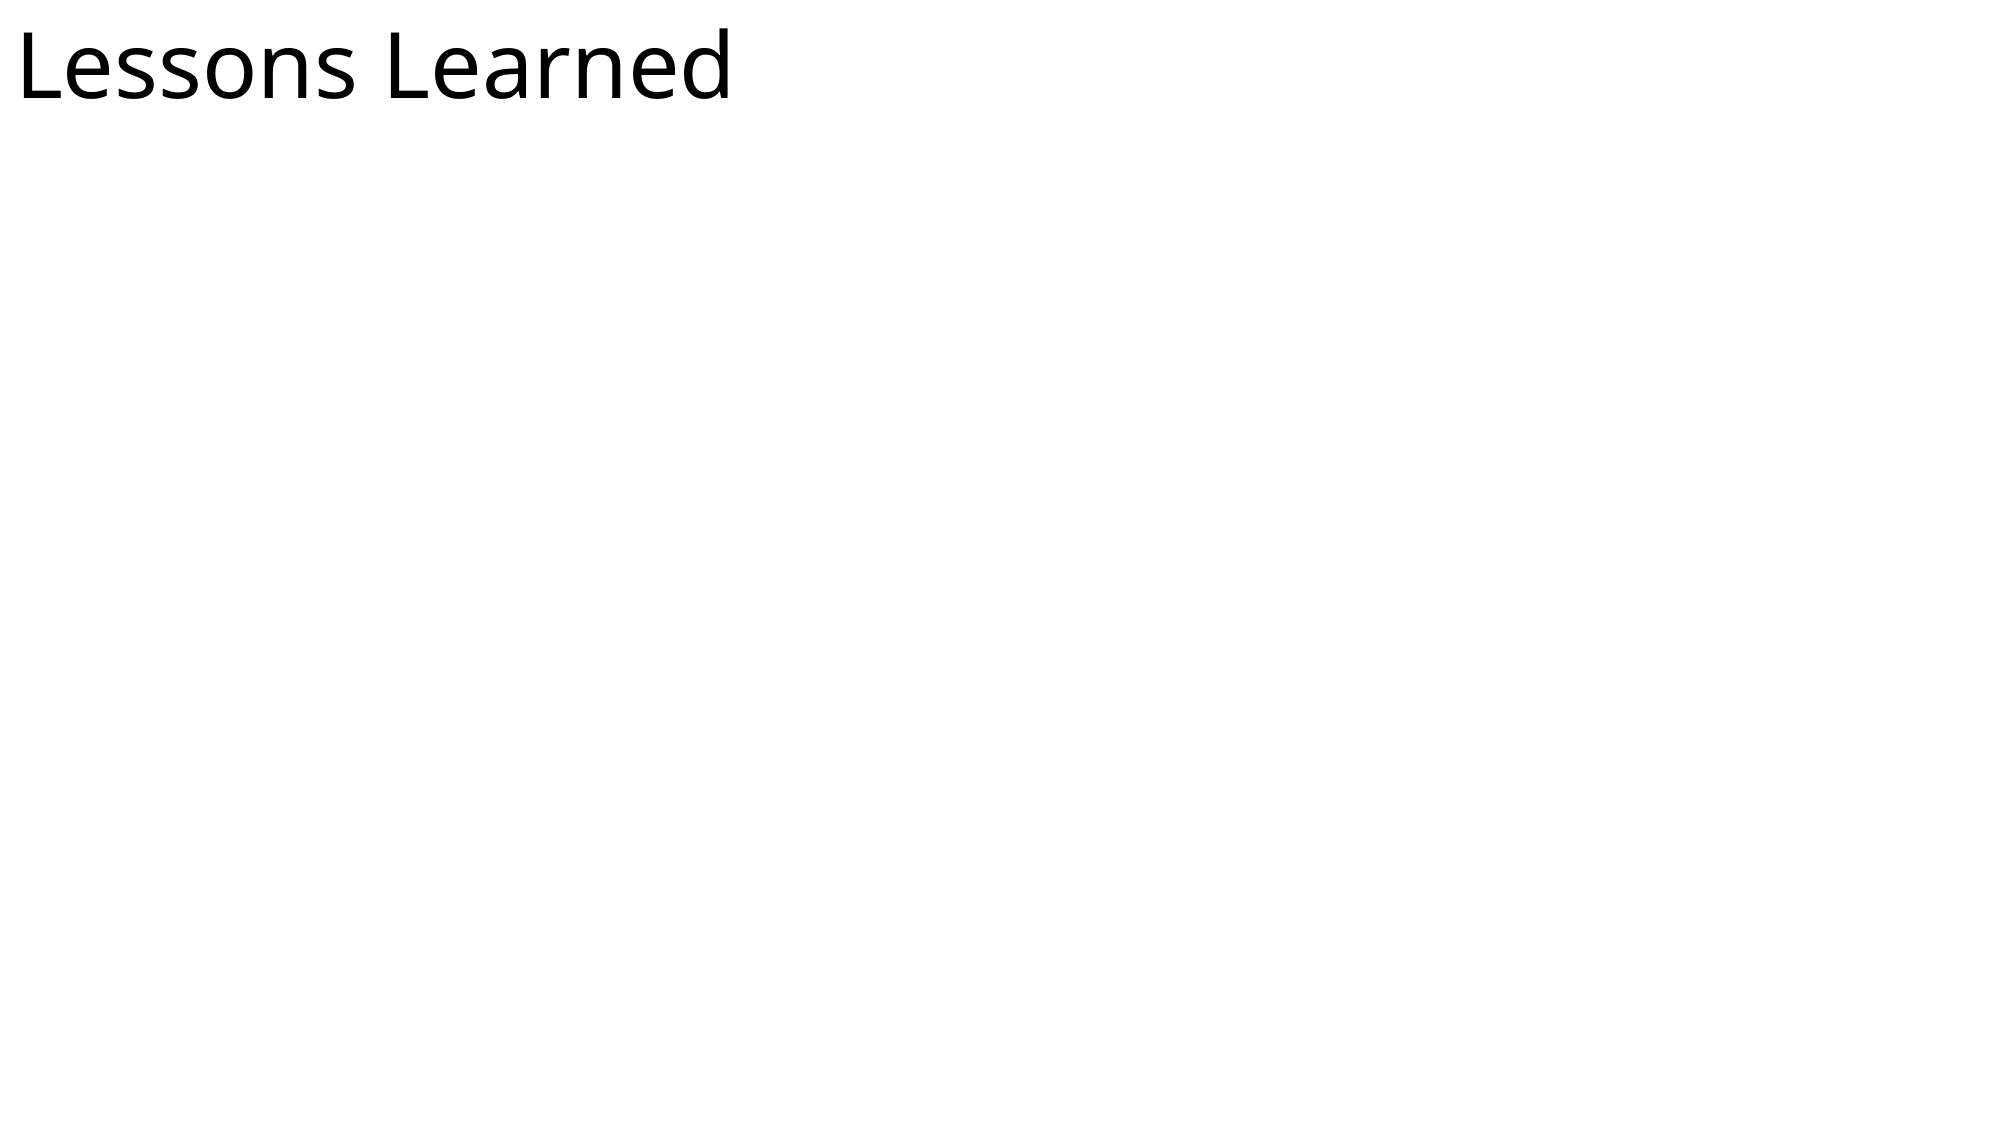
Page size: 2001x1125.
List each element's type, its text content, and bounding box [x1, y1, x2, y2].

title Lessons Learned [0, 3, 2000, 135]
